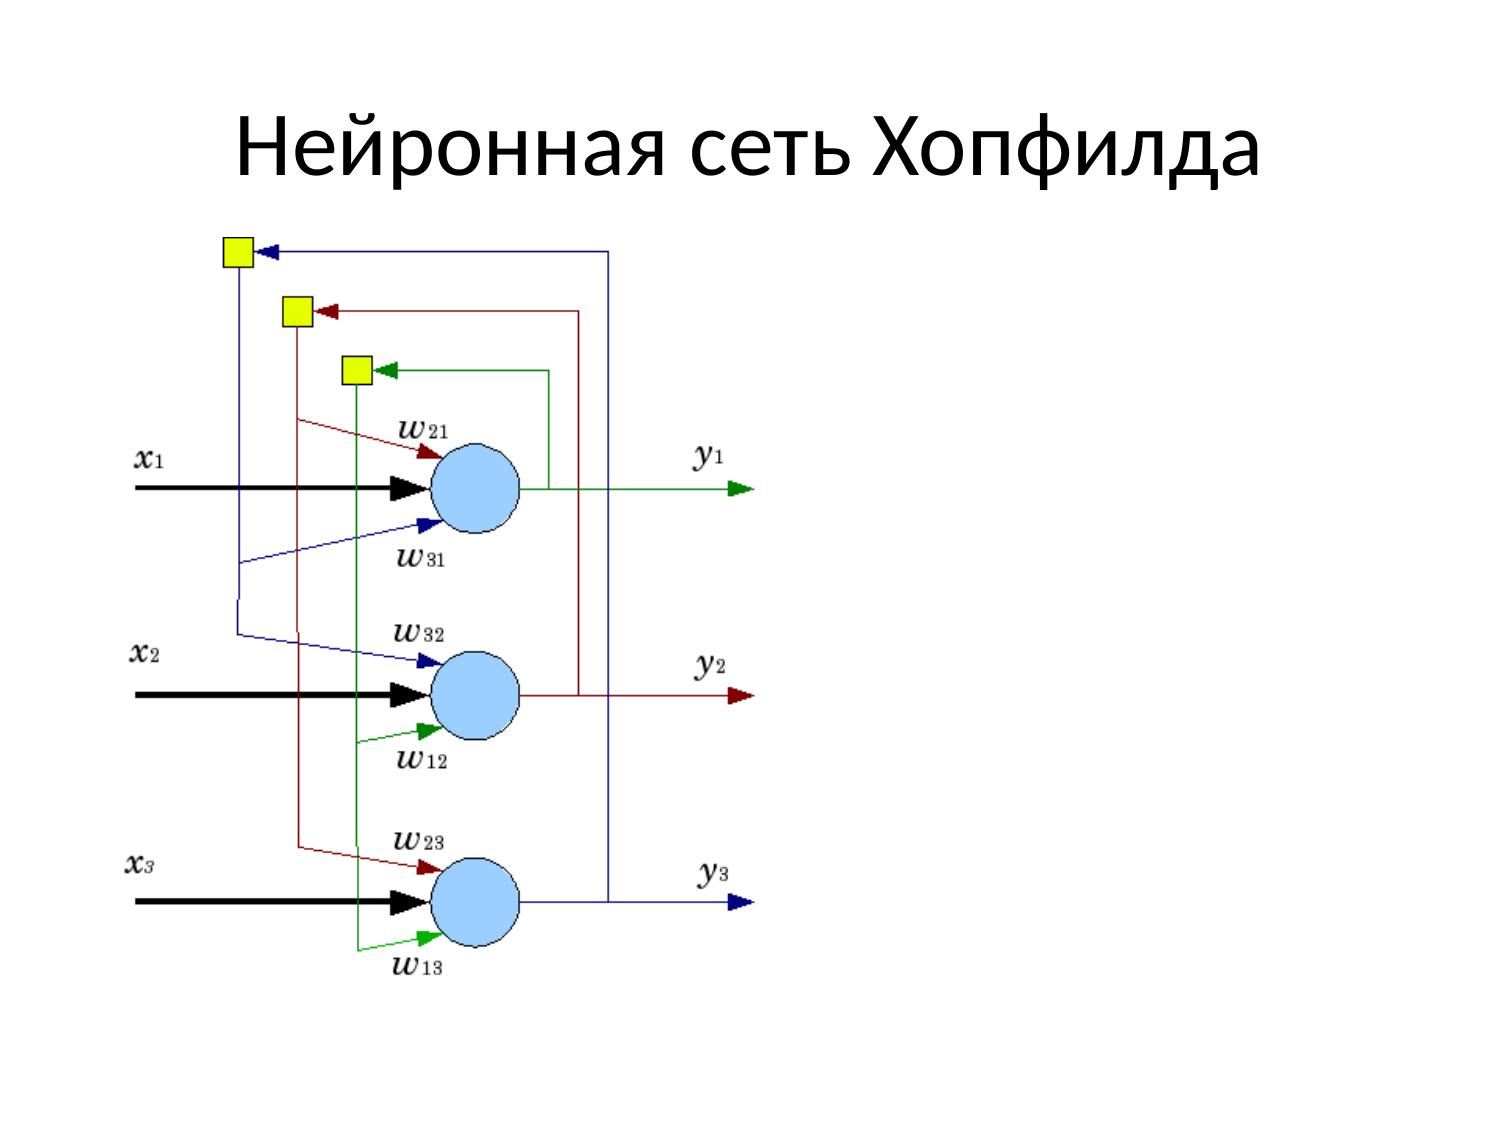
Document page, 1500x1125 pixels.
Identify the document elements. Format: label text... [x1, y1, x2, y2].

picture [112, 237, 776, 998]
title Нейронная сеть Хопфилда [75, 45, 1425, 233]
